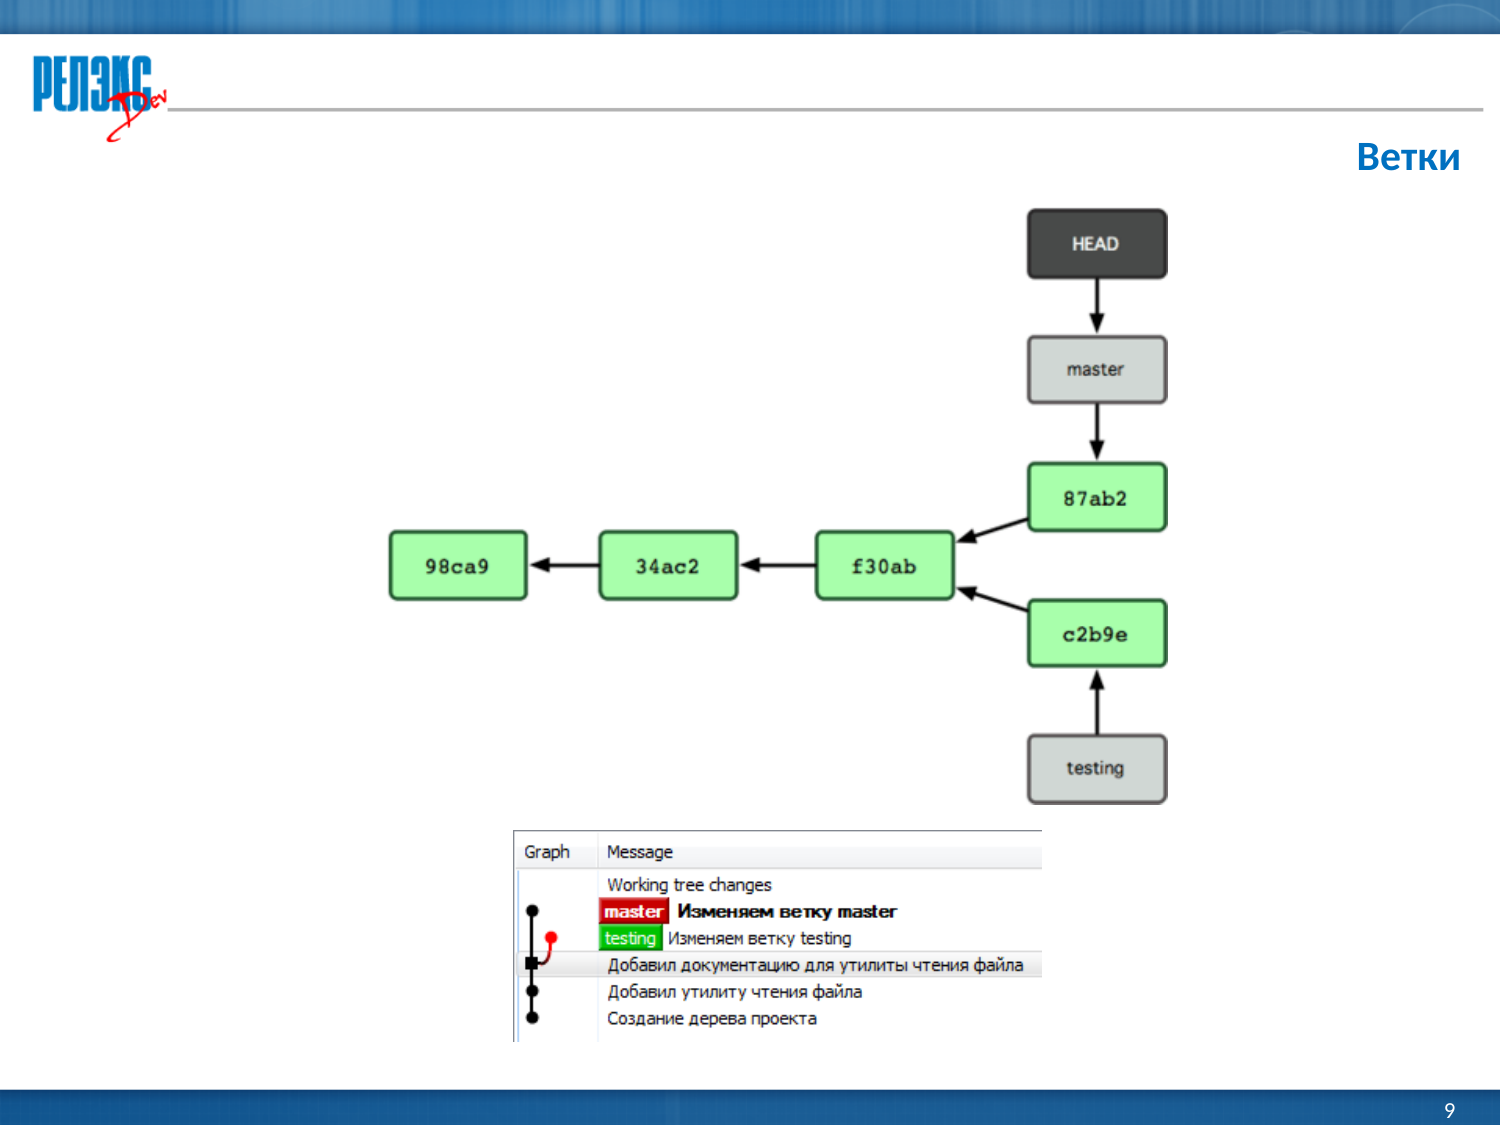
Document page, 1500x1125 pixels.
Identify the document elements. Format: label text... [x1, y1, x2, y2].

picture [0, 0, 1500, 1125]
text_box [183, 30, 1483, 114]
text_box 9 [1120, 1094, 1471, 1125]
text_box Ветки [78, 113, 1477, 208]
